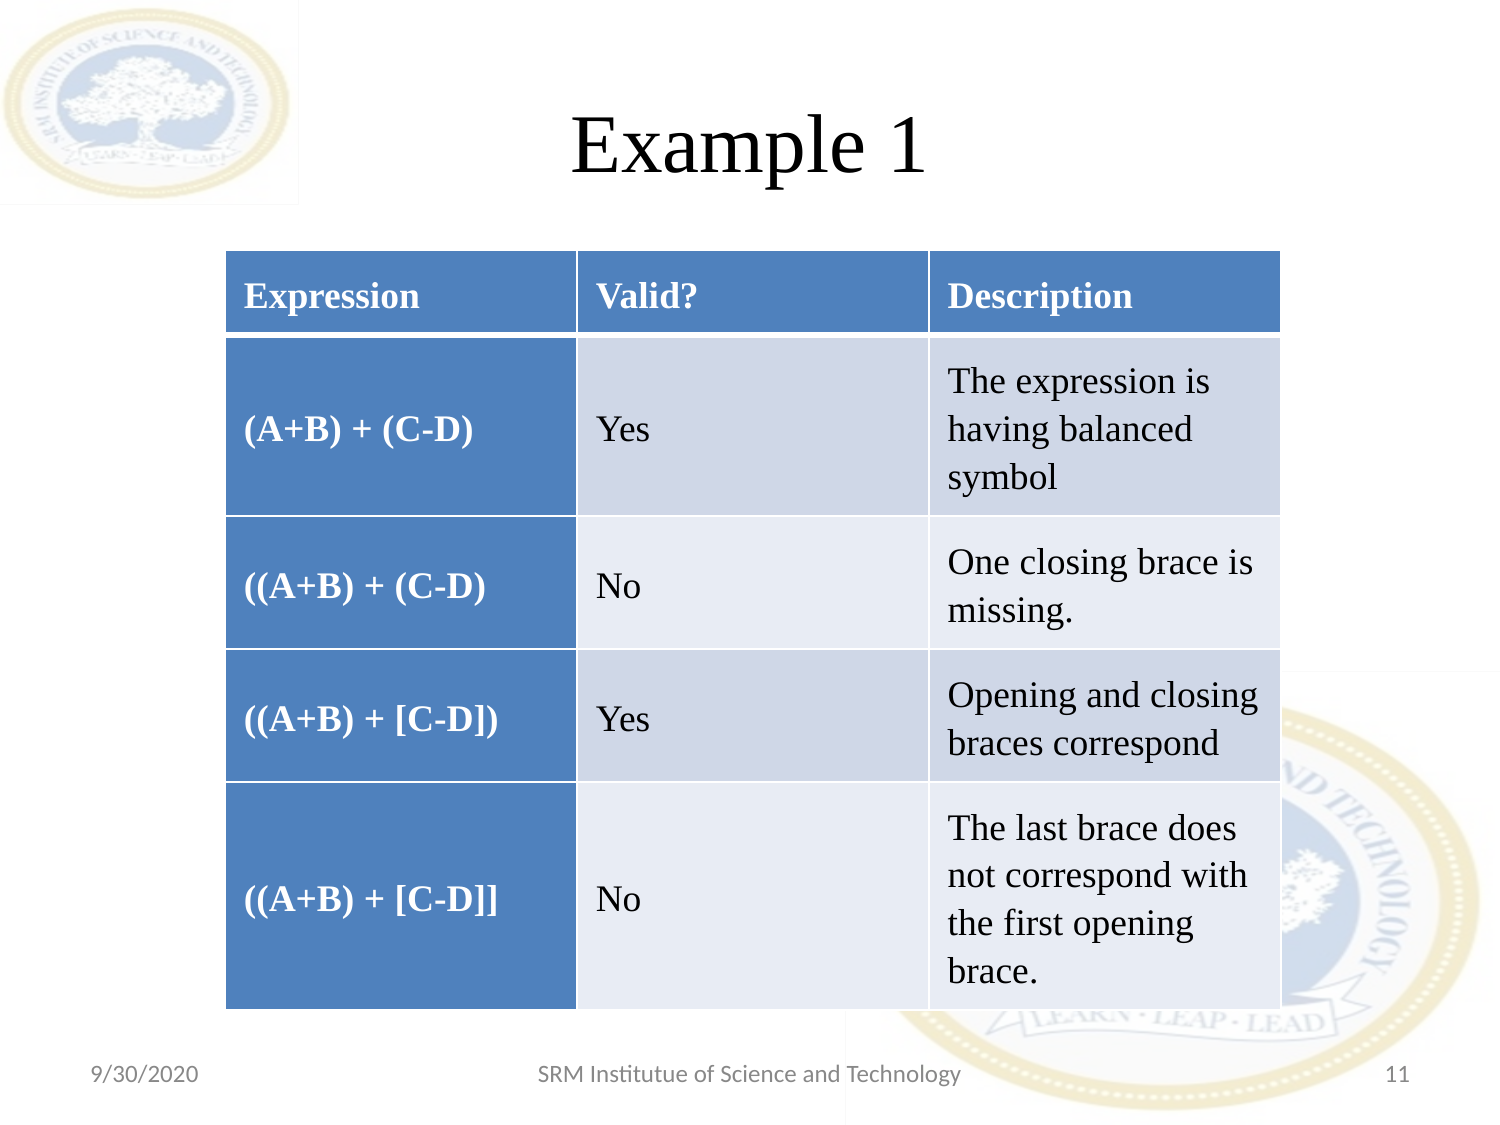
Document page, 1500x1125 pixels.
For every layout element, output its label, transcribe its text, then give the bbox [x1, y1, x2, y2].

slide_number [75, 1042, 425, 1103]
table_cell One closing brace is missing. [930, 517, 1280, 648]
table_cell ((A+B) + [C-D]) [226, 650, 576, 781]
table_cell (A+B) + (C-D) [226, 338, 576, 515]
table_cell Yes [578, 650, 928, 781]
table_cell No [578, 517, 928, 648]
table_cell No [578, 783, 928, 1009]
table_cell Opening and closing braces correspond [930, 650, 1280, 781]
slide_number ‹#› [1074, 1042, 1425, 1103]
table_cell ((A+B) + [C-D]] [226, 783, 576, 1009]
table_cell Yes [578, 338, 928, 515]
footer SRM Institutue of Science and Technology [512, 1042, 988, 1103]
table_header Description [930, 251, 1280, 332]
table_header Valid? [578, 251, 928, 332]
table_cell ((A+B) + (C-D) [226, 517, 576, 648]
table_header Expression [226, 251, 576, 332]
title Example 1 [75, 45, 1425, 233]
table_cell The last brace does not correspond with the first opening brace. [930, 783, 1280, 1009]
table_cell The expression is having balanced symbol [930, 338, 1280, 515]
